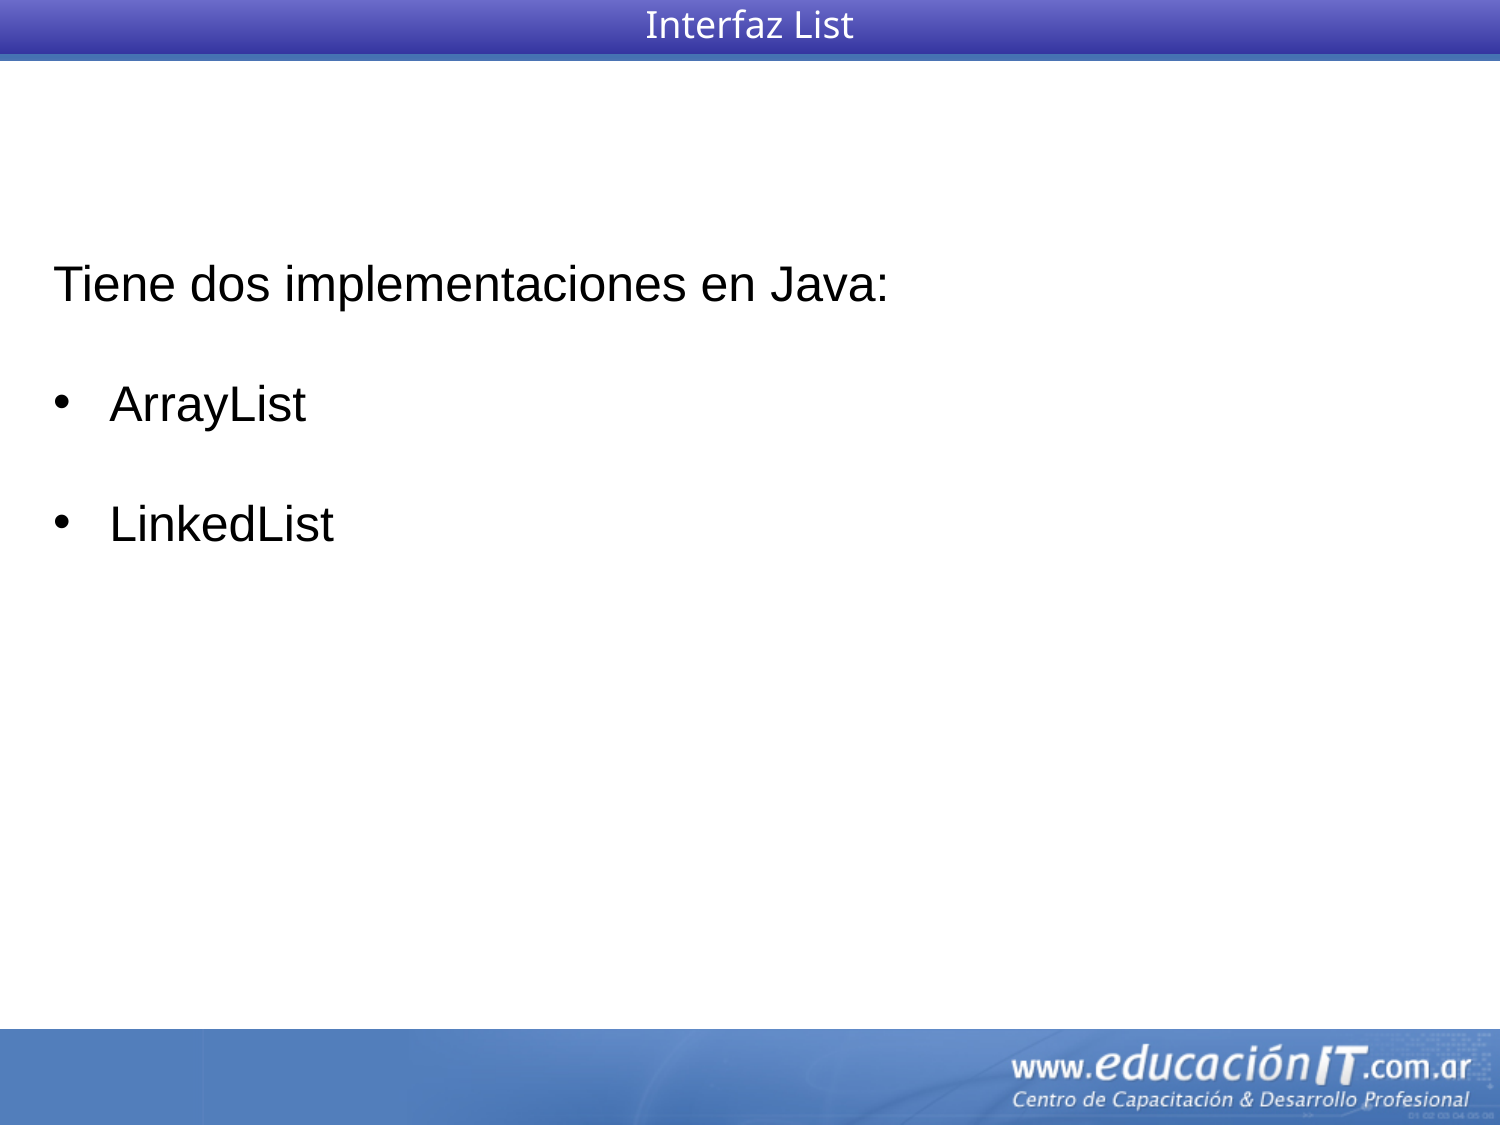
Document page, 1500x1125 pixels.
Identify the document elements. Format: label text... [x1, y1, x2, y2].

picture [0, 1029, 1500, 1125]
picture [0, 54, 1500, 61]
text_box Tiene dos implementaciones en Java: ArrayList LinkedList [38, 184, 1462, 560]
text_box Interfaz List [0, 0, 1500, 54]
